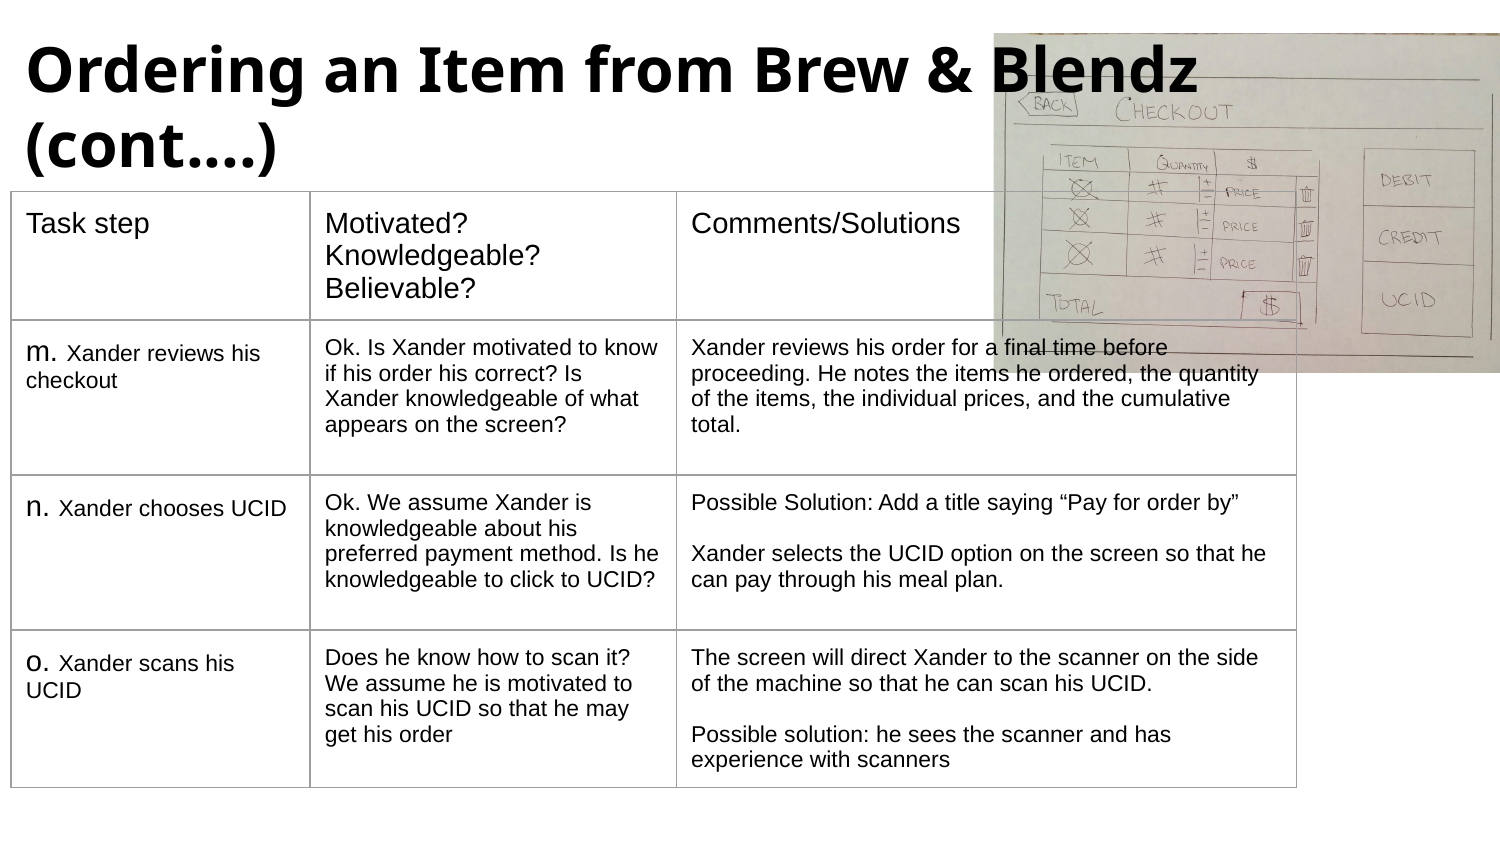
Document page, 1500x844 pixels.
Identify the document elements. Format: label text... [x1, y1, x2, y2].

table_cell Does he know how to scan it? We assume he is motivated to scan his UCID so that he may get his order [311, 631, 676, 787]
table_header Task step [12, 192, 309, 319]
table_cell The screen will direct Xander to the scanner on the side of the machine so that he can scan his UCID. Possible solution: he sees the scanner and has experience with scanners [677, 631, 1296, 787]
table_cell Ok. We assume Xander is knowledgeable about his preferred payment method. Is he knowledgeable to click to UCID? [311, 476, 676, 629]
table_cell m. Xander reviews his checkout [12, 321, 309, 474]
table_cell Possible Solution: Add a title saying “Pay for order by” Xander selects the UCID option on the screen so that he can pay through his meal plan. [677, 476, 1296, 629]
table_header Comments/Solutions [677, 192, 988, 319]
table_cell n. Xander chooses UCID [12, 476, 309, 629]
table_cell Xander reviews his order for a final time before proceeding. He notes the items he ordered, the quantity of the items, the individual prices, and the cumulative total. [677, 321, 1296, 474]
picture [993, 33, 1500, 374]
table_cell Ok. Is Xander motivated to know if his order his correct? Is Xander knowledgeable of what appears on the screen? [311, 321, 676, 474]
table_header Motivated? Knowledgeable? Believable? [311, 192, 676, 319]
title Ordering an Item from Brew & Blendz (cont....) [10, 15, 1226, 147]
table_cell o. Xander scans his UCID [12, 631, 309, 787]
